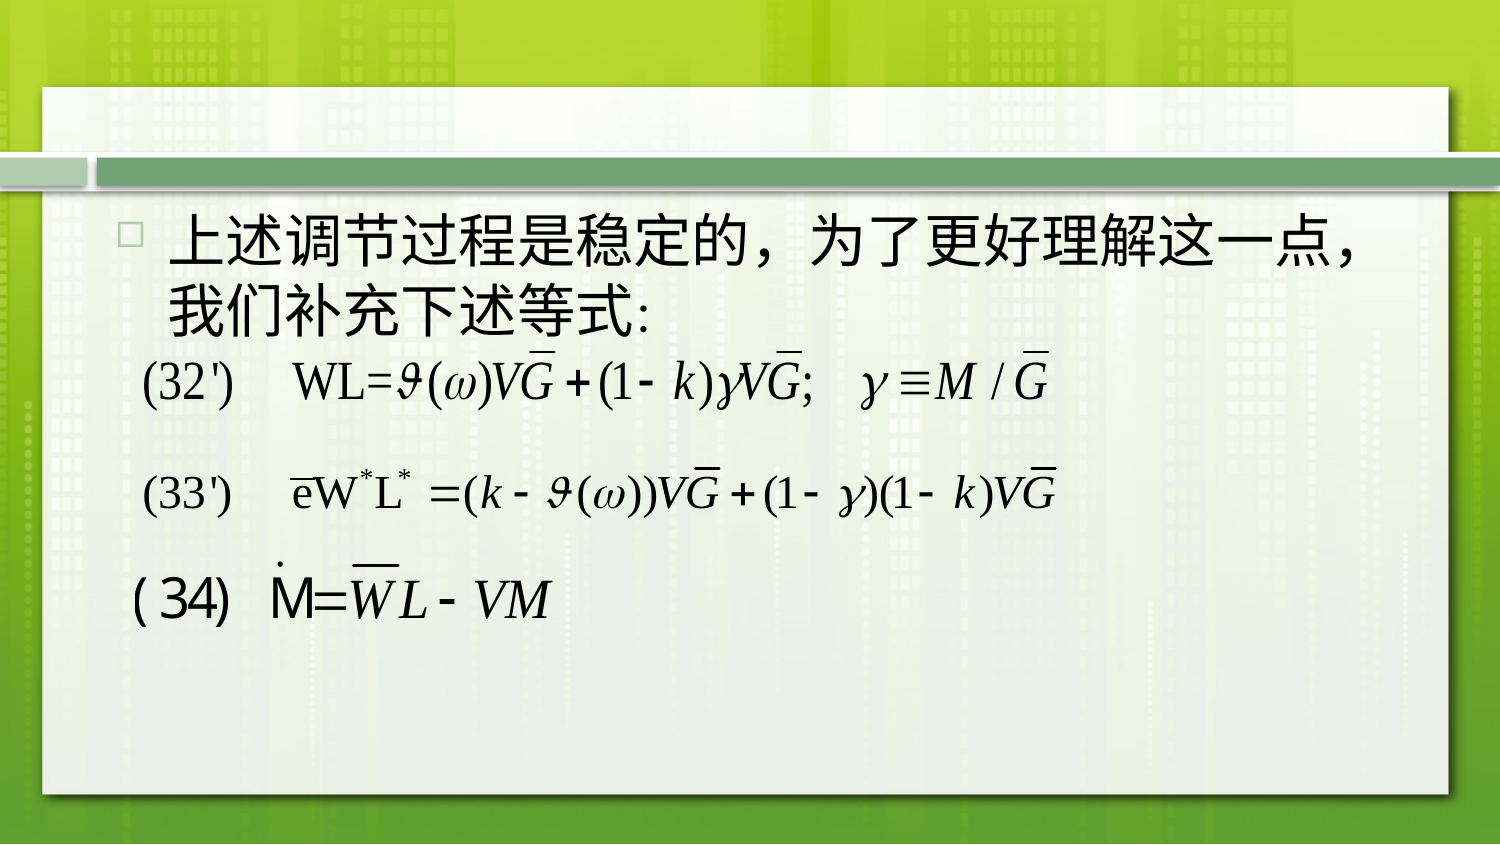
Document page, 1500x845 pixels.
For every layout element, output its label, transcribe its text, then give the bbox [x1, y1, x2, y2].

picture [0, 0, 1500, 151]
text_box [135, 338, 1059, 423]
picture [0, 192, 1500, 844]
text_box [135, 457, 1067, 529]
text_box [135, 551, 570, 638]
list 上述调节过程是稳定的，为了更好理解这一点，我们补充下述等式： [100, 196, 1438, 751]
